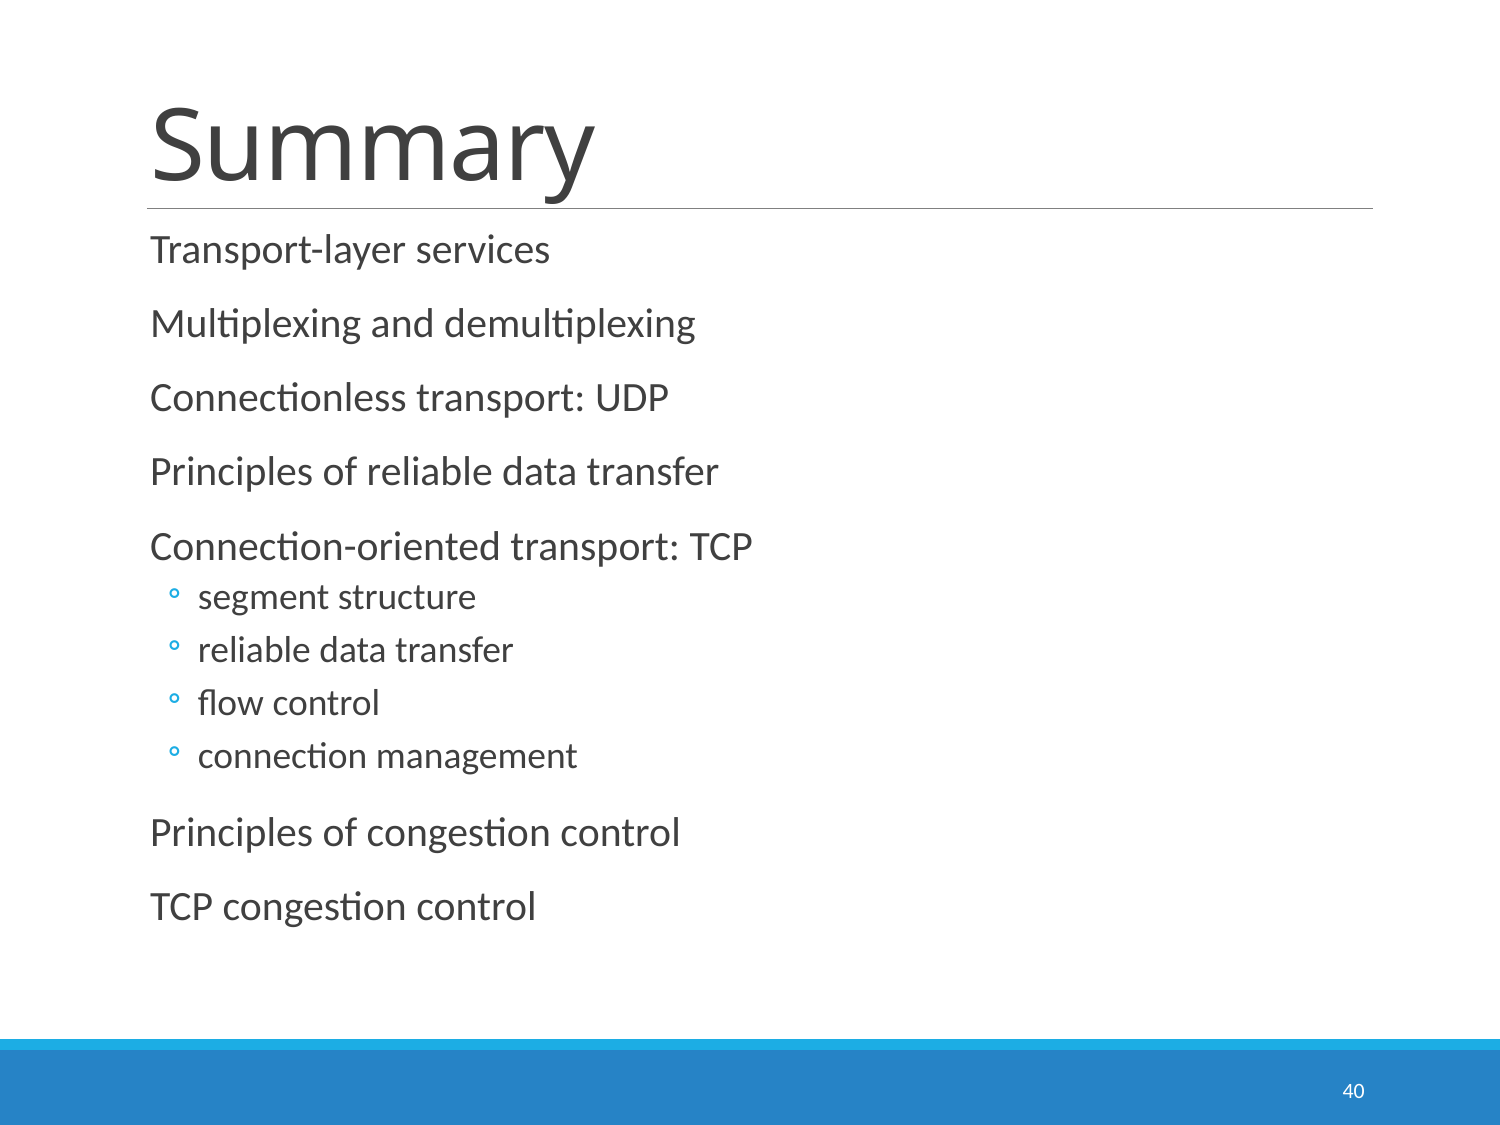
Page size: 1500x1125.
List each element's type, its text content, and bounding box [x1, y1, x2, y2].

title Summary [135, 47, 1373, 209]
list Transport-layer services Multiplexing and demultiplexing Connectionless transport: UDP Principles of reliable data transfer Connection-oriented transport: TCP segment structure reliable data transfer flow control connection management Principles of congestion control TCP congestion control [135, 219, 1373, 963]
slide_number 40 [1218, 1059, 1380, 1120]
